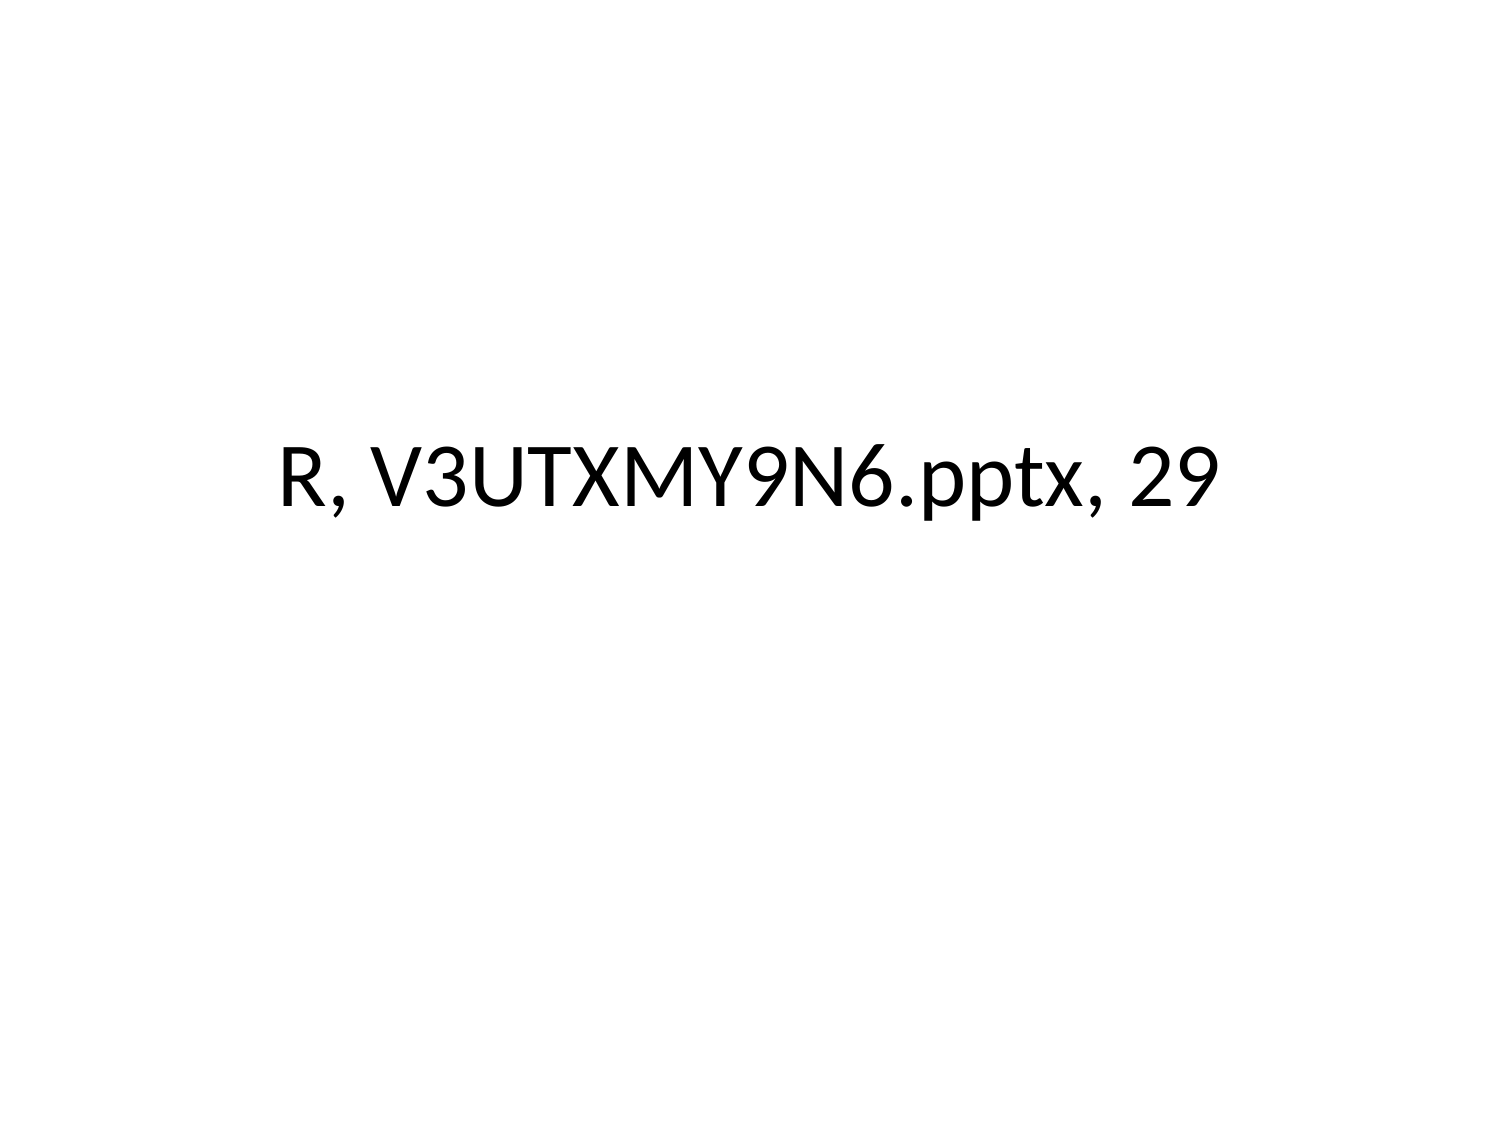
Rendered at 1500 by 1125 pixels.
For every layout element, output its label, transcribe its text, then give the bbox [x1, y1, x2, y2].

title R, V3UTXMY9N6.pptx, 29 [112, 349, 1388, 591]
